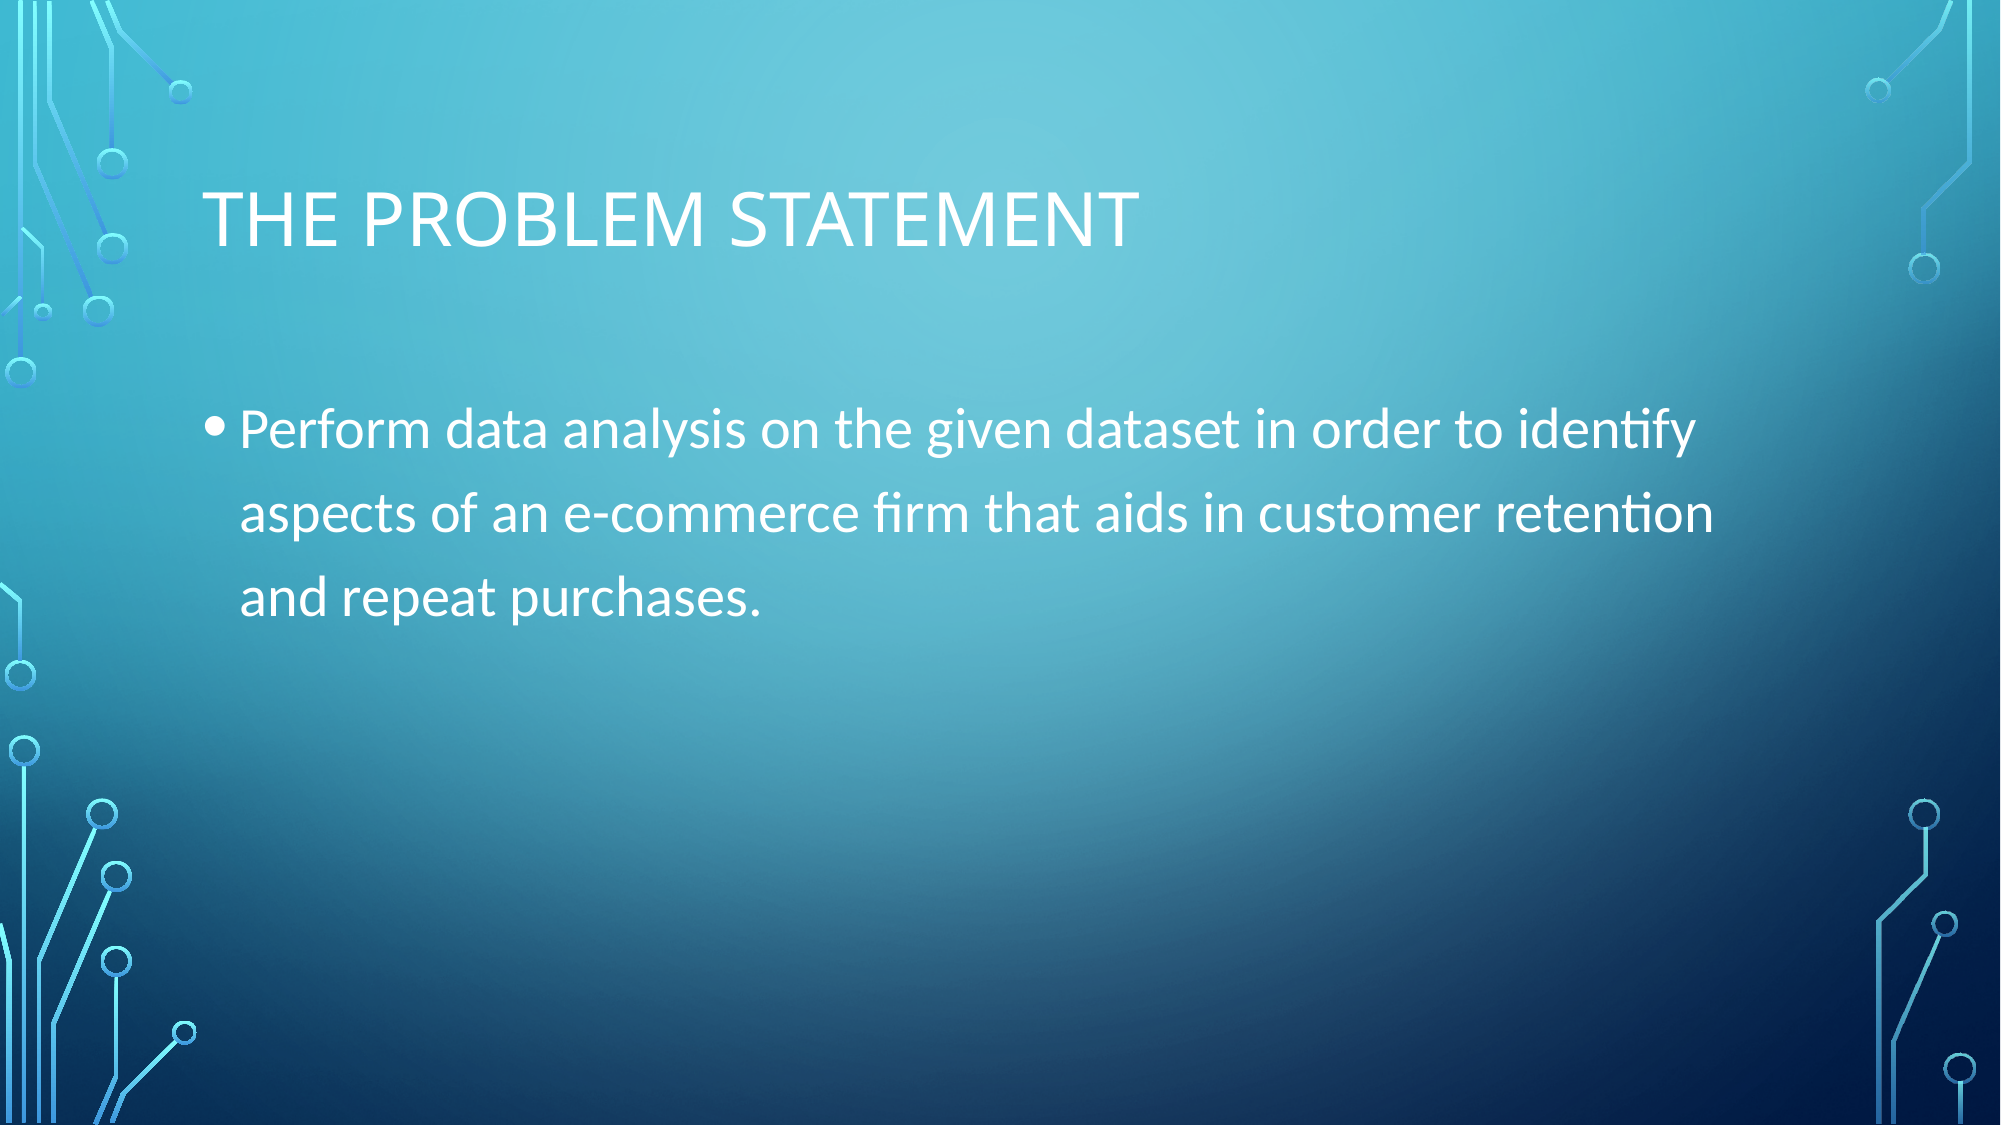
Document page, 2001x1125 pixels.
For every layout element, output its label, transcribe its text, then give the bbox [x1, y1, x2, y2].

list Perform data analysis on the given dataset in order to identify aspects of an e-commerce firm that aids in customer retention and repeat purchases. [187, 369, 1813, 950]
title The Problem statement [187, 101, 1813, 344]
